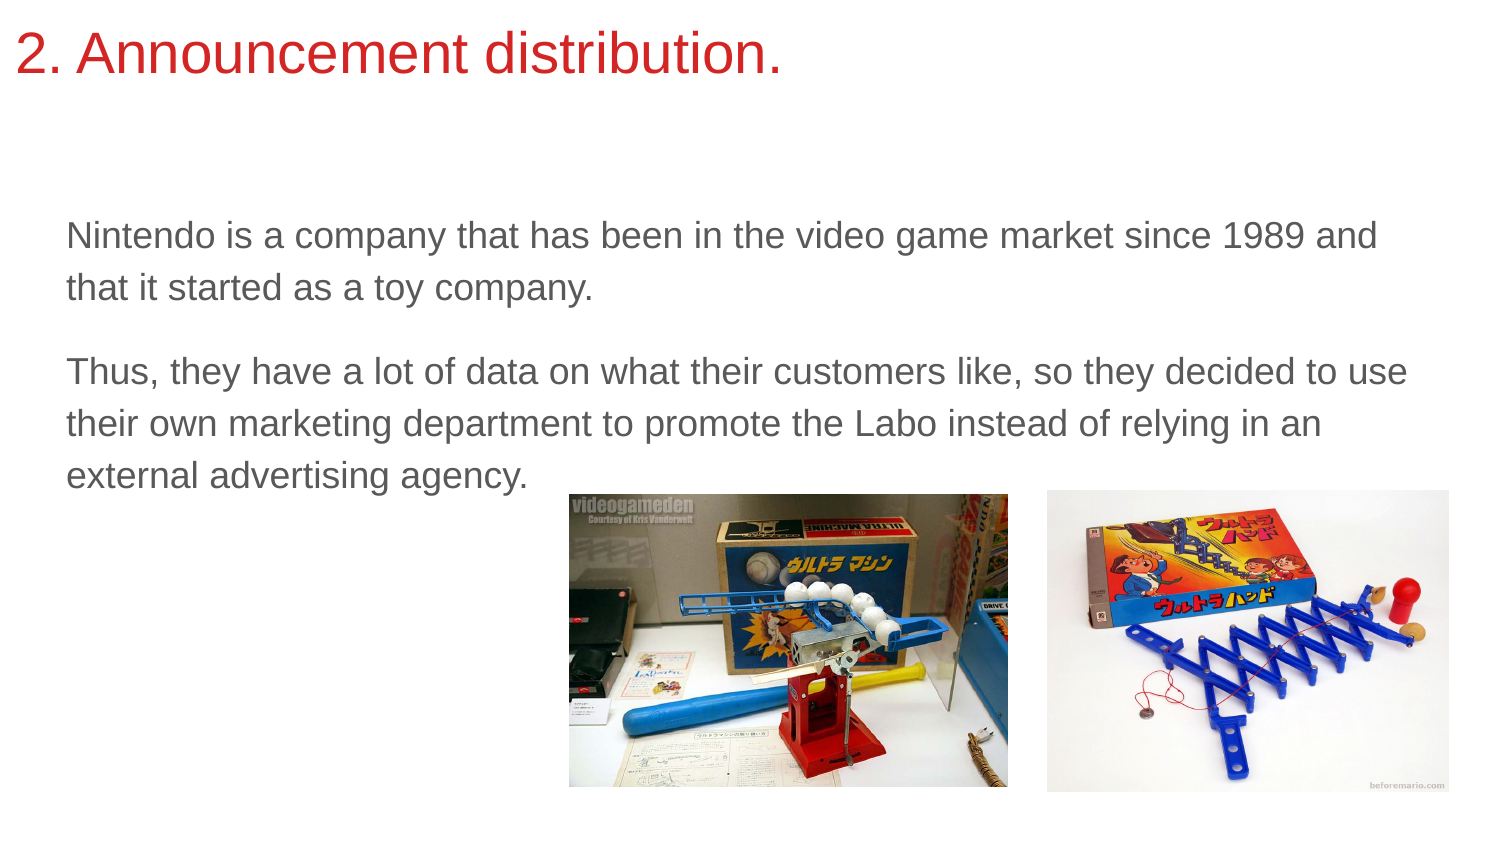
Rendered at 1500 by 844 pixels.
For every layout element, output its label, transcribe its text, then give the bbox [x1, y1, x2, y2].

picture [1047, 490, 1450, 792]
picture [569, 494, 1008, 788]
list Nintendo is a company that has been in the video game market since 1989 and that it started as a toy company. Thus, they have a lot of data on what their customers like, so they decided to use their own marketing department to promote the Labo instead of relying in an external advertising agency. [51, 189, 1449, 750]
title 2. Announcement distribution. [0, 0, 1398, 94]
